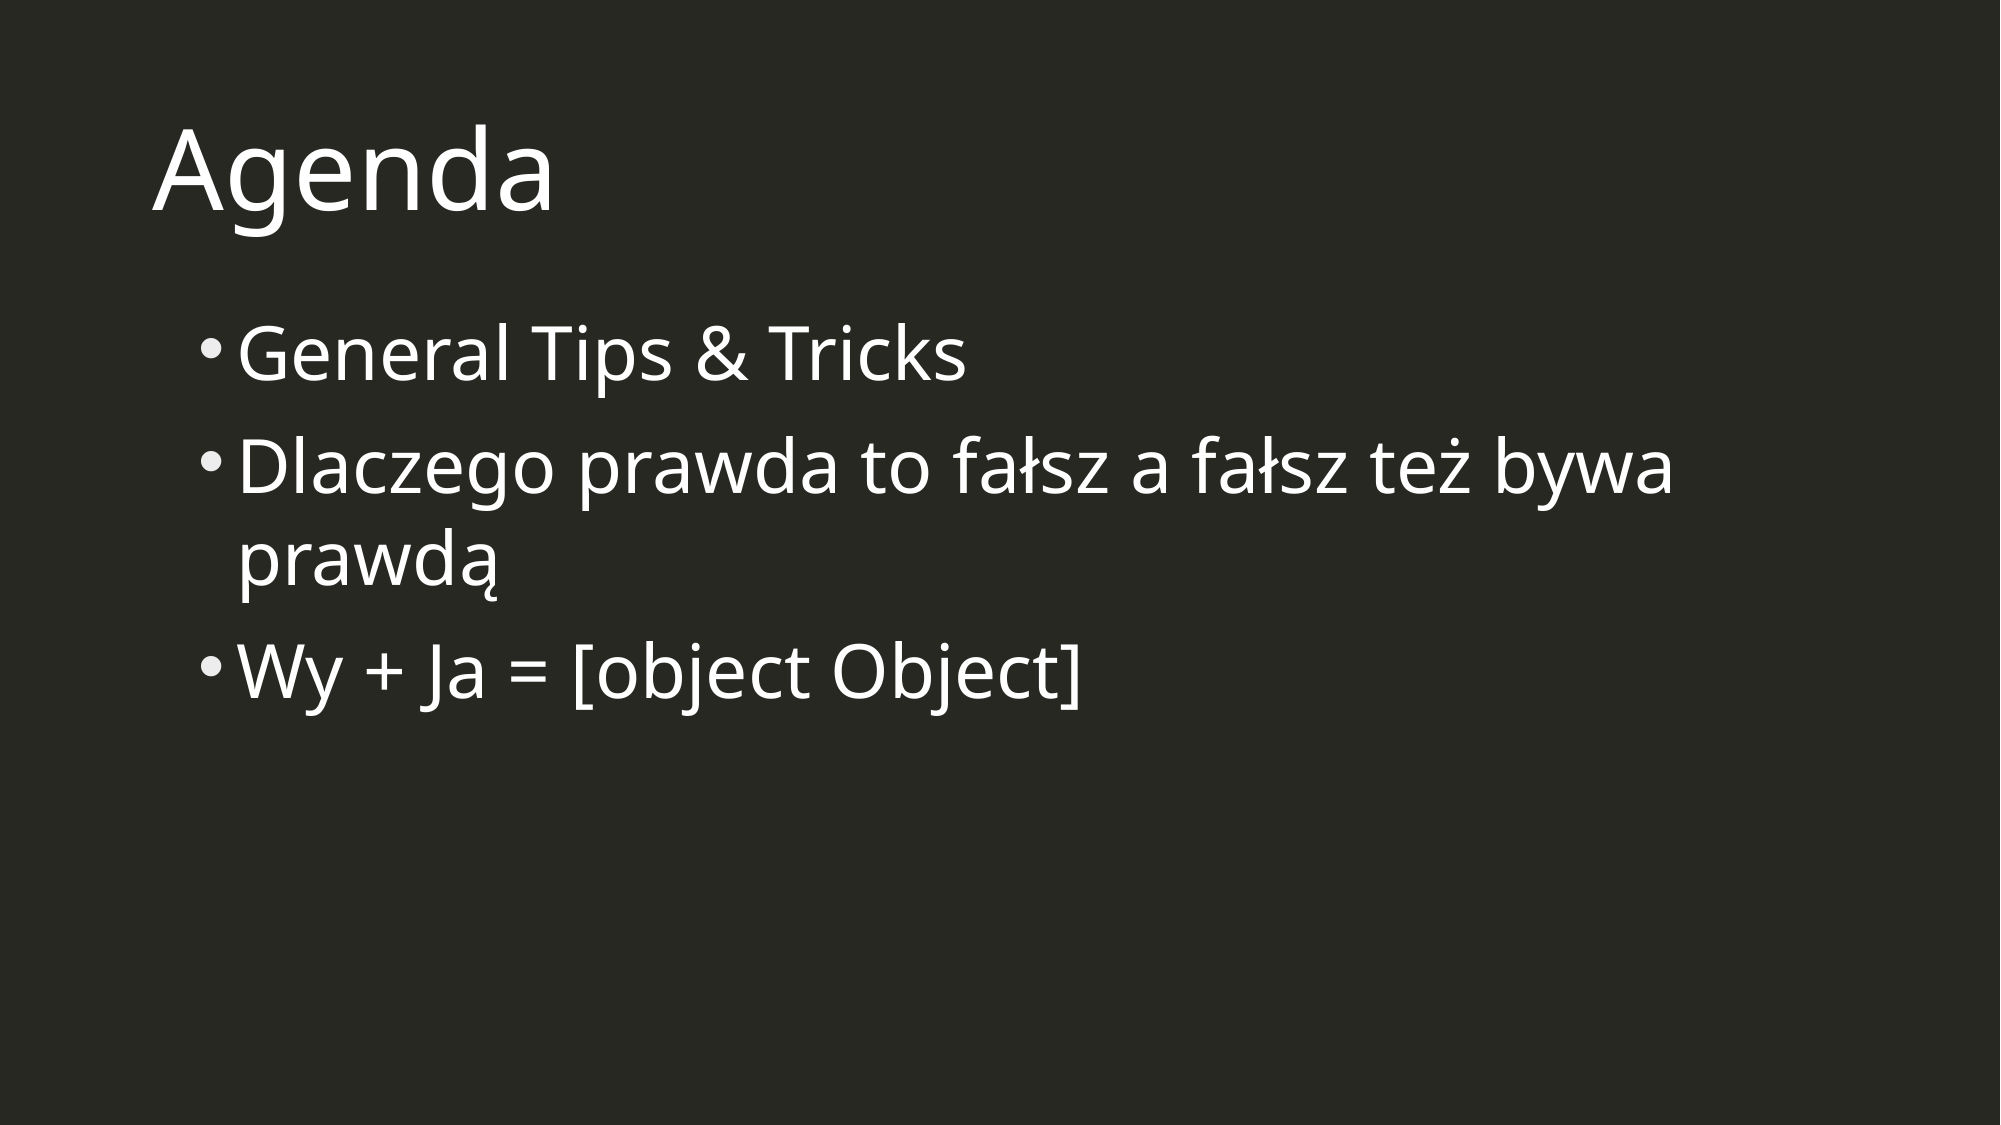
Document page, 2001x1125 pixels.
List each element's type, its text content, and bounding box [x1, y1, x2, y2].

title Agenda [137, 59, 1863, 278]
list General Tips & Tricks Dlaczego prawda to fałsz a fałsz też bywa prawdą Wy + Ja = [object Object] [183, 299, 1863, 1014]
